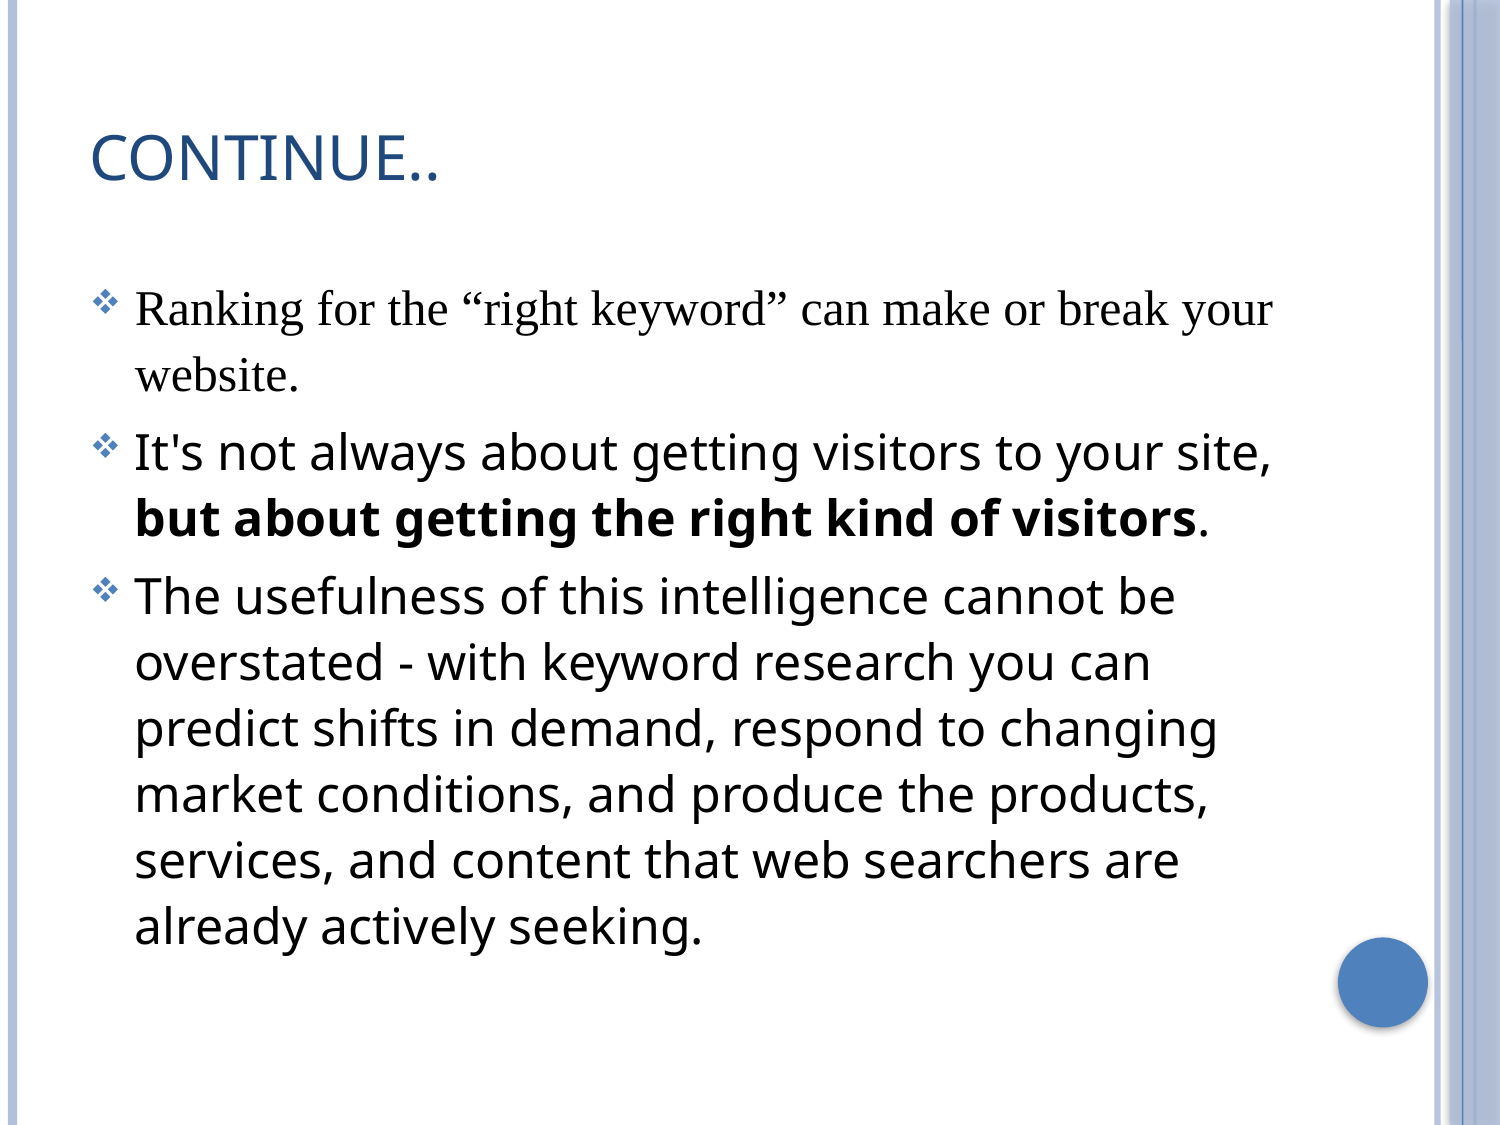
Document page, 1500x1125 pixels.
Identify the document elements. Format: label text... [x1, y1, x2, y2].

list Ranking for the “right keyword” can make or break your website. It's not always about getting visitors to your site, but about getting the right kind of visitors. The usefulness of this intelligence cannot be overstated - with keyword research you can predict shifts in demand, respond to changing market conditions, and produce the products, services, and content that web searchers are already actively seeking. [75, 262, 1300, 1062]
title Continue.. [75, 45, 1300, 200]
